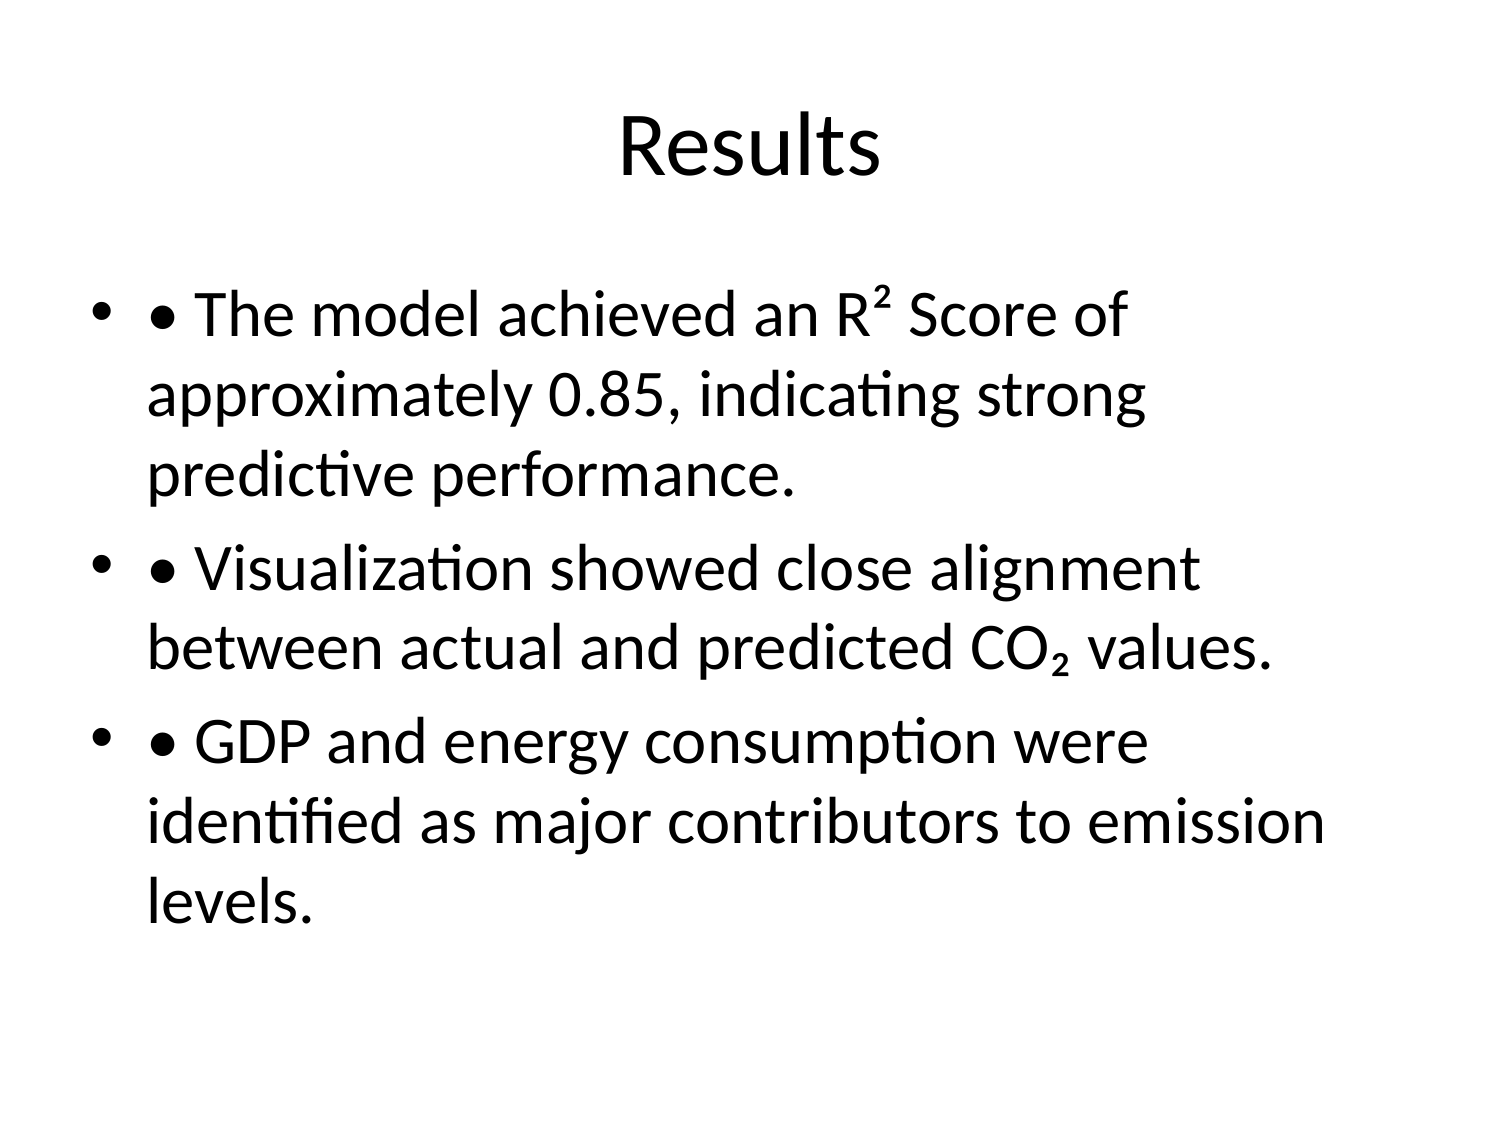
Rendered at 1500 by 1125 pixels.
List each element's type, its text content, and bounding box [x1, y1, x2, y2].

list • The model achieved an R² Score of approximately 0.85, indicating strong predictive performance. • Visualization showed close alignment between actual and predicted CO₂ values. • GDP and energy consumption were identified as major contributors to emission levels. [75, 262, 1425, 1005]
title Results [75, 45, 1425, 233]
